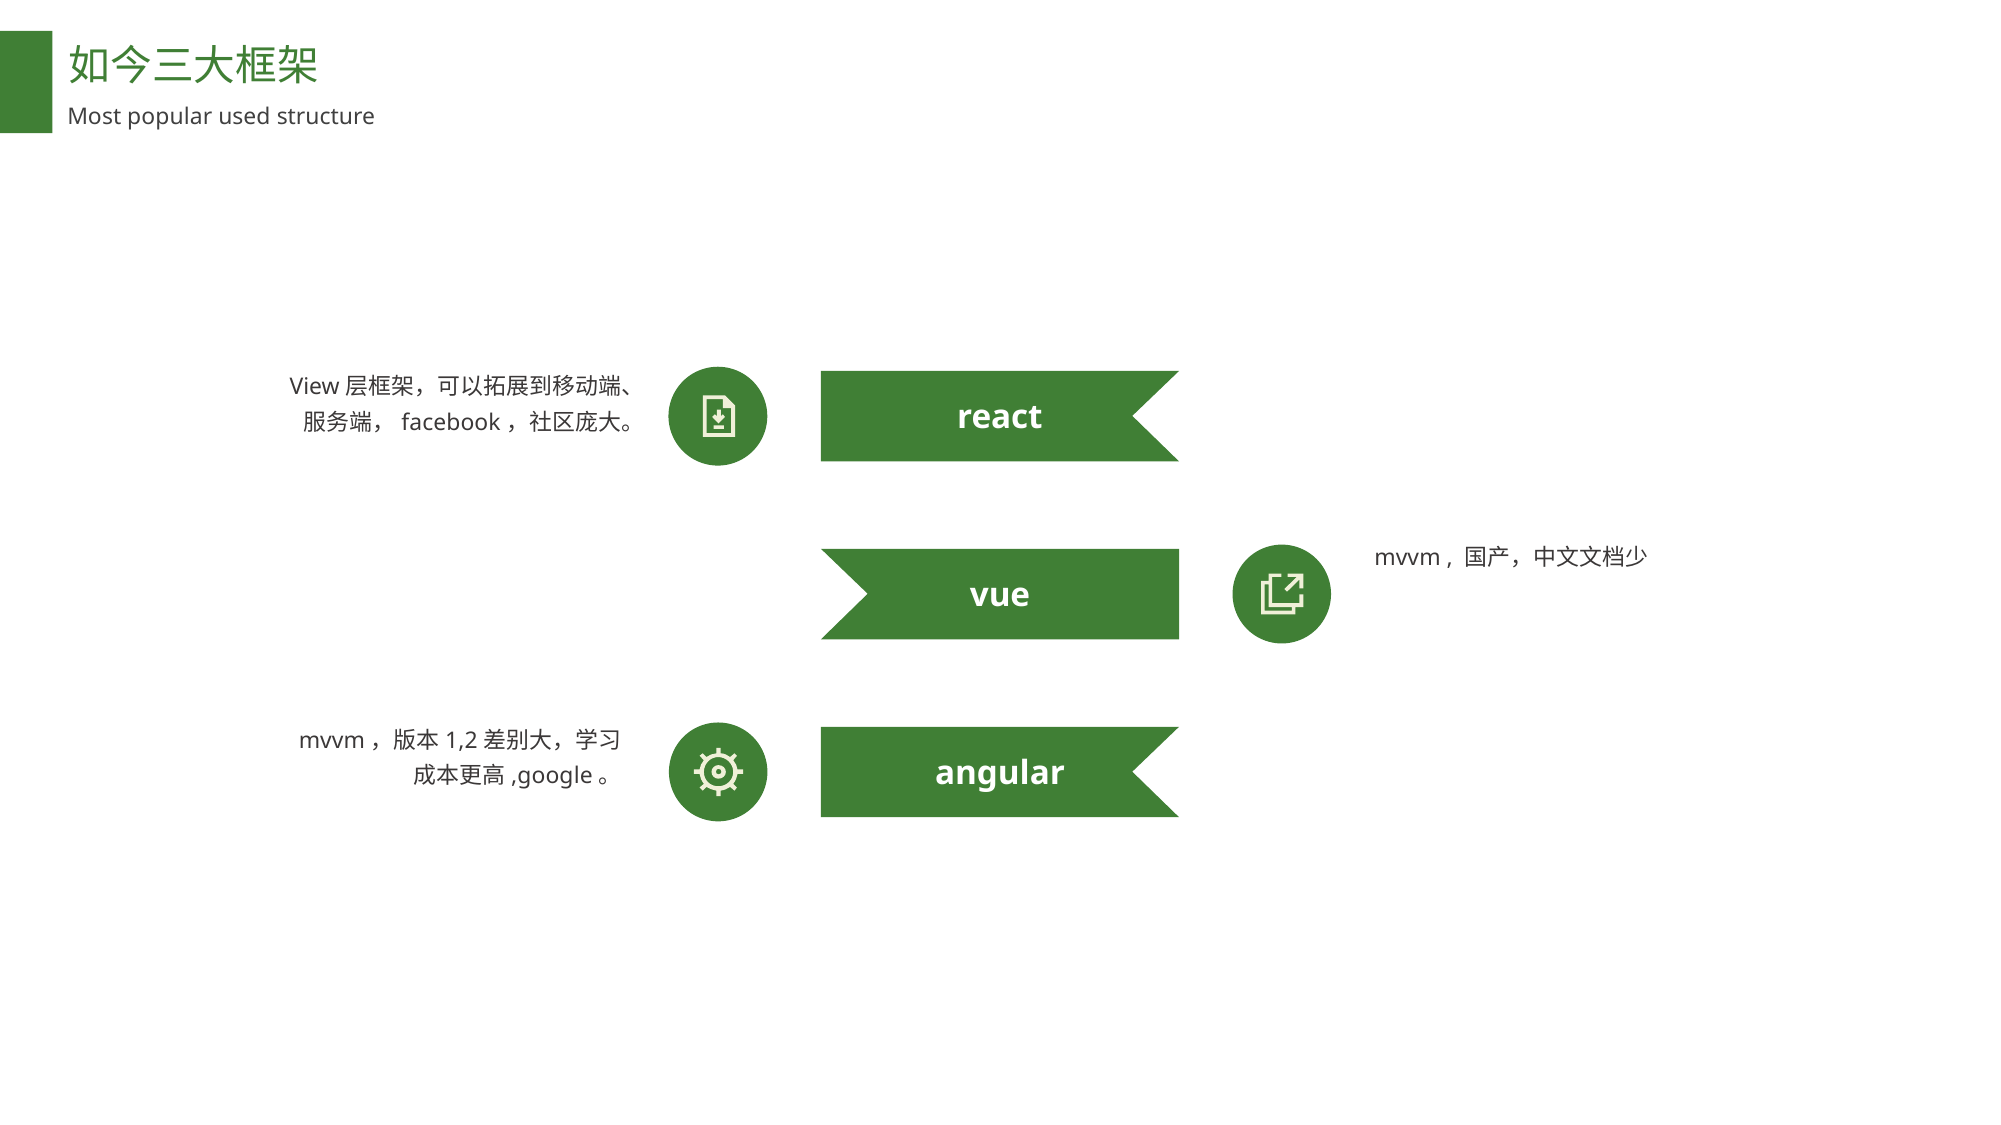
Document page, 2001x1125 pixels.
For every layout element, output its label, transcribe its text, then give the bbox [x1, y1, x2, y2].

text_box [820, 548, 1180, 640]
text_box mvvm，版本1,2差别大，学习成本更高,google。 [270, 709, 637, 796]
text_box [0, 30, 53, 134]
text_box vue [910, 566, 1090, 621]
text_box 如今三大框架 [53, 30, 334, 85]
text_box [693, 747, 744, 797]
text_box angular [910, 744, 1090, 799]
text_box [1261, 573, 1304, 615]
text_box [702, 395, 736, 437]
text_box [820, 726, 1180, 818]
text_box Most popular used structure [52, 85, 512, 136]
text_box [668, 366, 768, 466]
text_box [668, 722, 768, 822]
text_box View层框架，可以拓展到移动端、服务端，facebook，社区庞大。 [270, 356, 637, 443]
text_box mvvm , 国产，中文文档少 [1359, 527, 1725, 578]
text_box [1232, 544, 1332, 644]
text_box react [910, 388, 1090, 443]
text_box [820, 370, 1180, 462]
